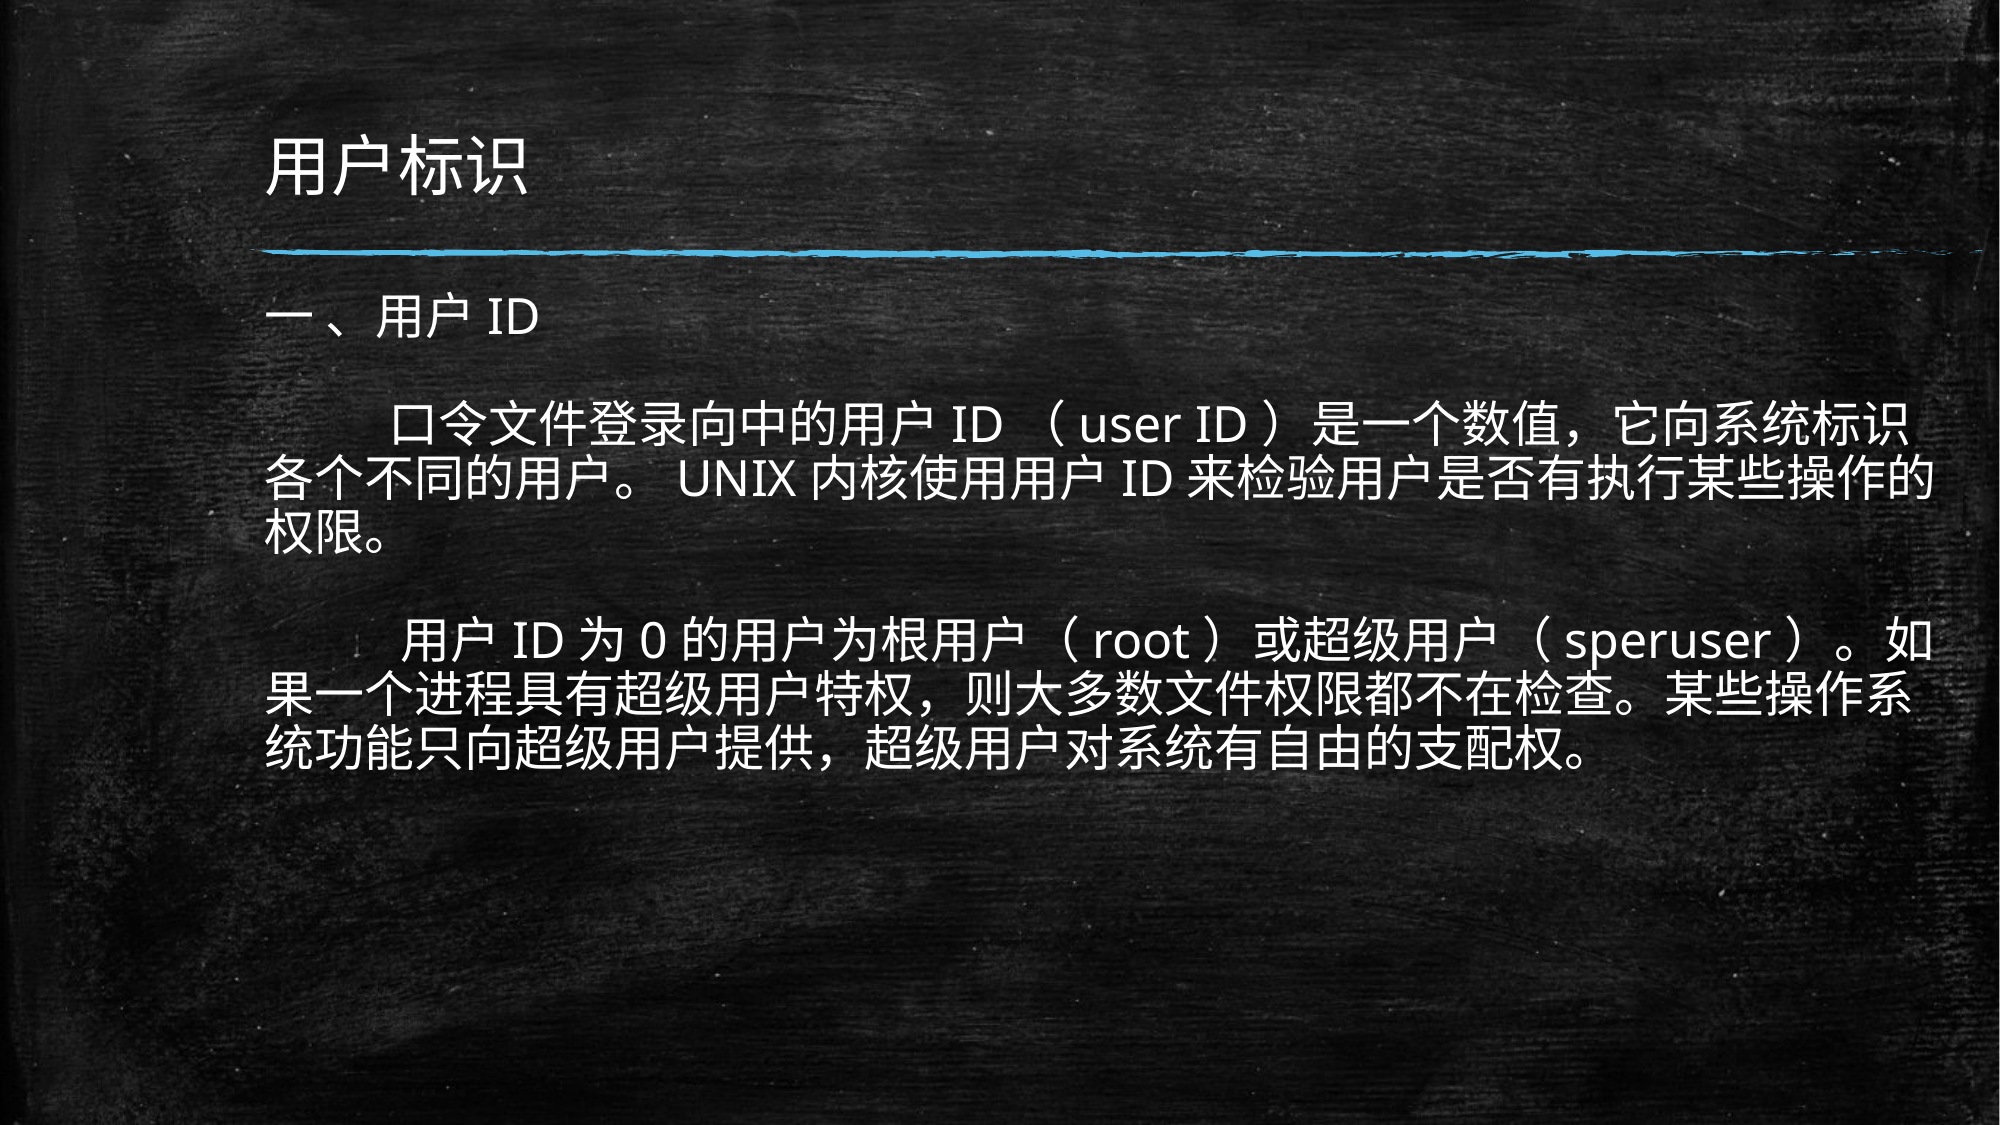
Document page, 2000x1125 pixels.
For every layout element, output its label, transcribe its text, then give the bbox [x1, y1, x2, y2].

title 用户标识 [249, 45, 1750, 213]
text_box 一 、用户ID 口令文件登录向中的用户ID（user ID）是一个数值，它向系统标识各个不同的用户。UNIX内核使用用户ID来检验用户是否有执行某些操作的权限。 用户ID为0的用户为根用户（root）或超级用户（speruser）。如果一个进程具有超级用户特权，则大多数文件权限都不在检查。某些操作系统功能只向超级用户提供，超级用户对系统有自由的支配权。 [249, 283, 1958, 947]
